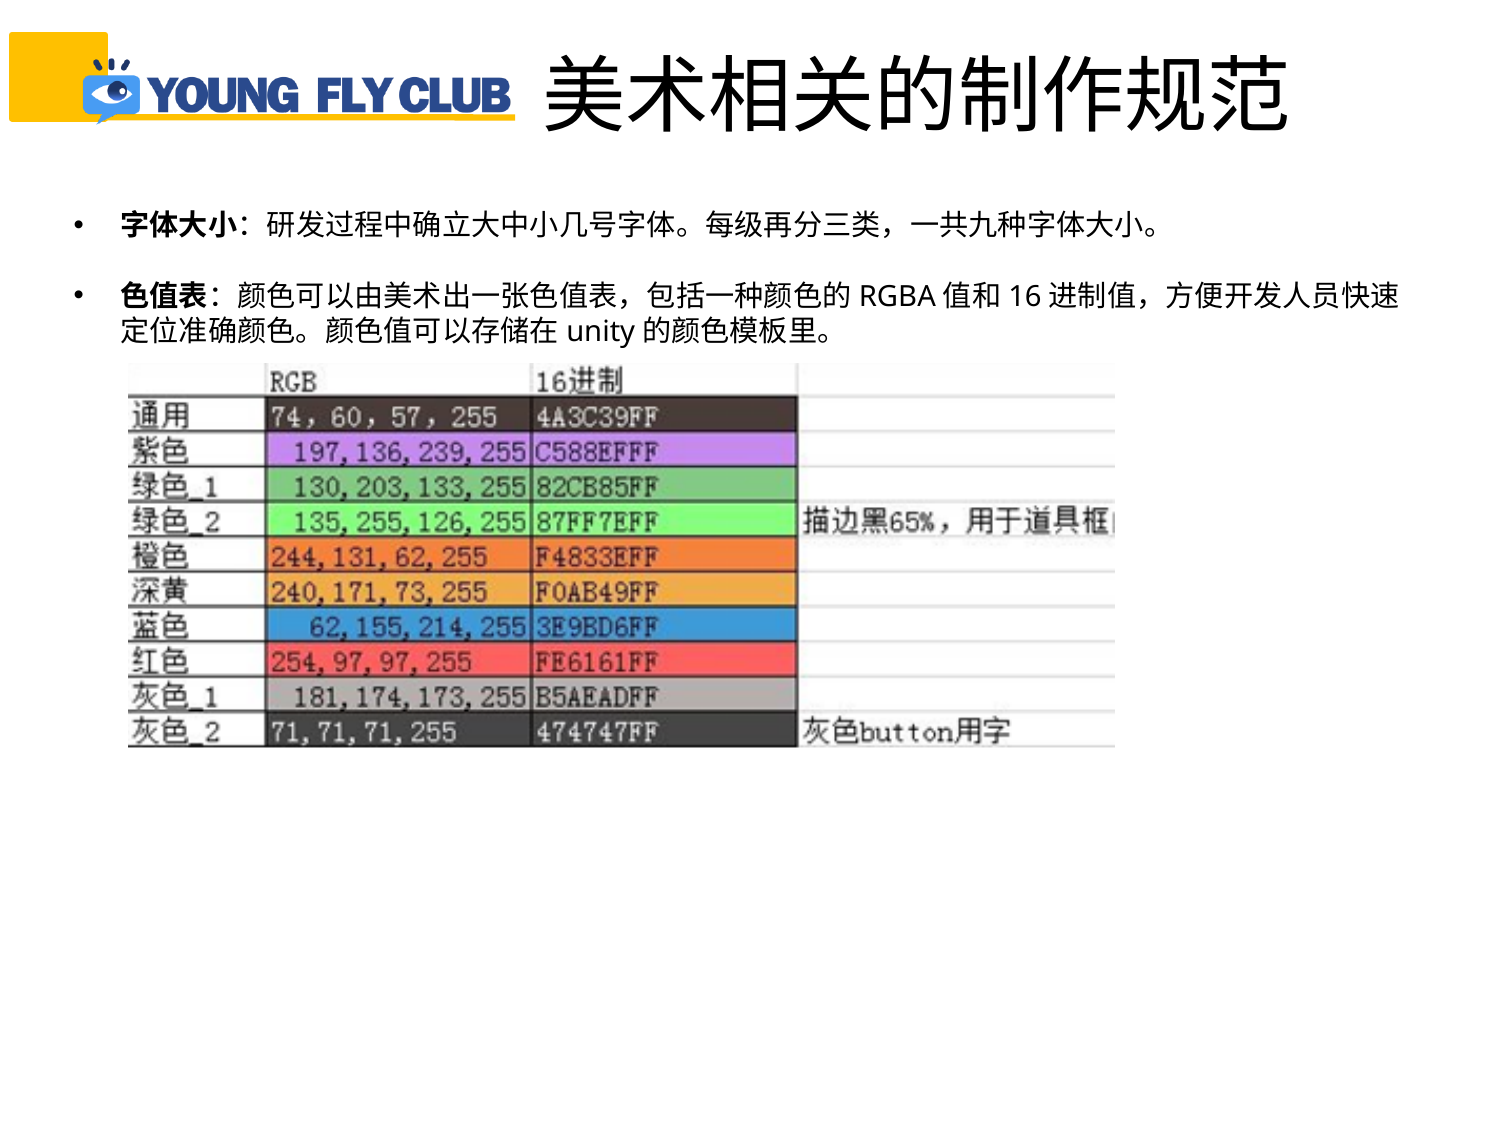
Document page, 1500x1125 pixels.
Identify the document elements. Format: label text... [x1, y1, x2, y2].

text_box 字体大小：研发过程中确立大中小几号字体。每级再分三类，一共九种字体大小。 色值表：颜色可以由美术出一张色值表，包括一种颜色的RGBA值和16进制值，方便开发人员快速定位准确颜色。颜色值可以存储在unity的颜色模板里。 [58, 164, 1442, 1090]
text_box 美术相关的制作规范 [525, 33, 1479, 154]
picture [70, 43, 525, 141]
picture [128, 362, 1115, 751]
